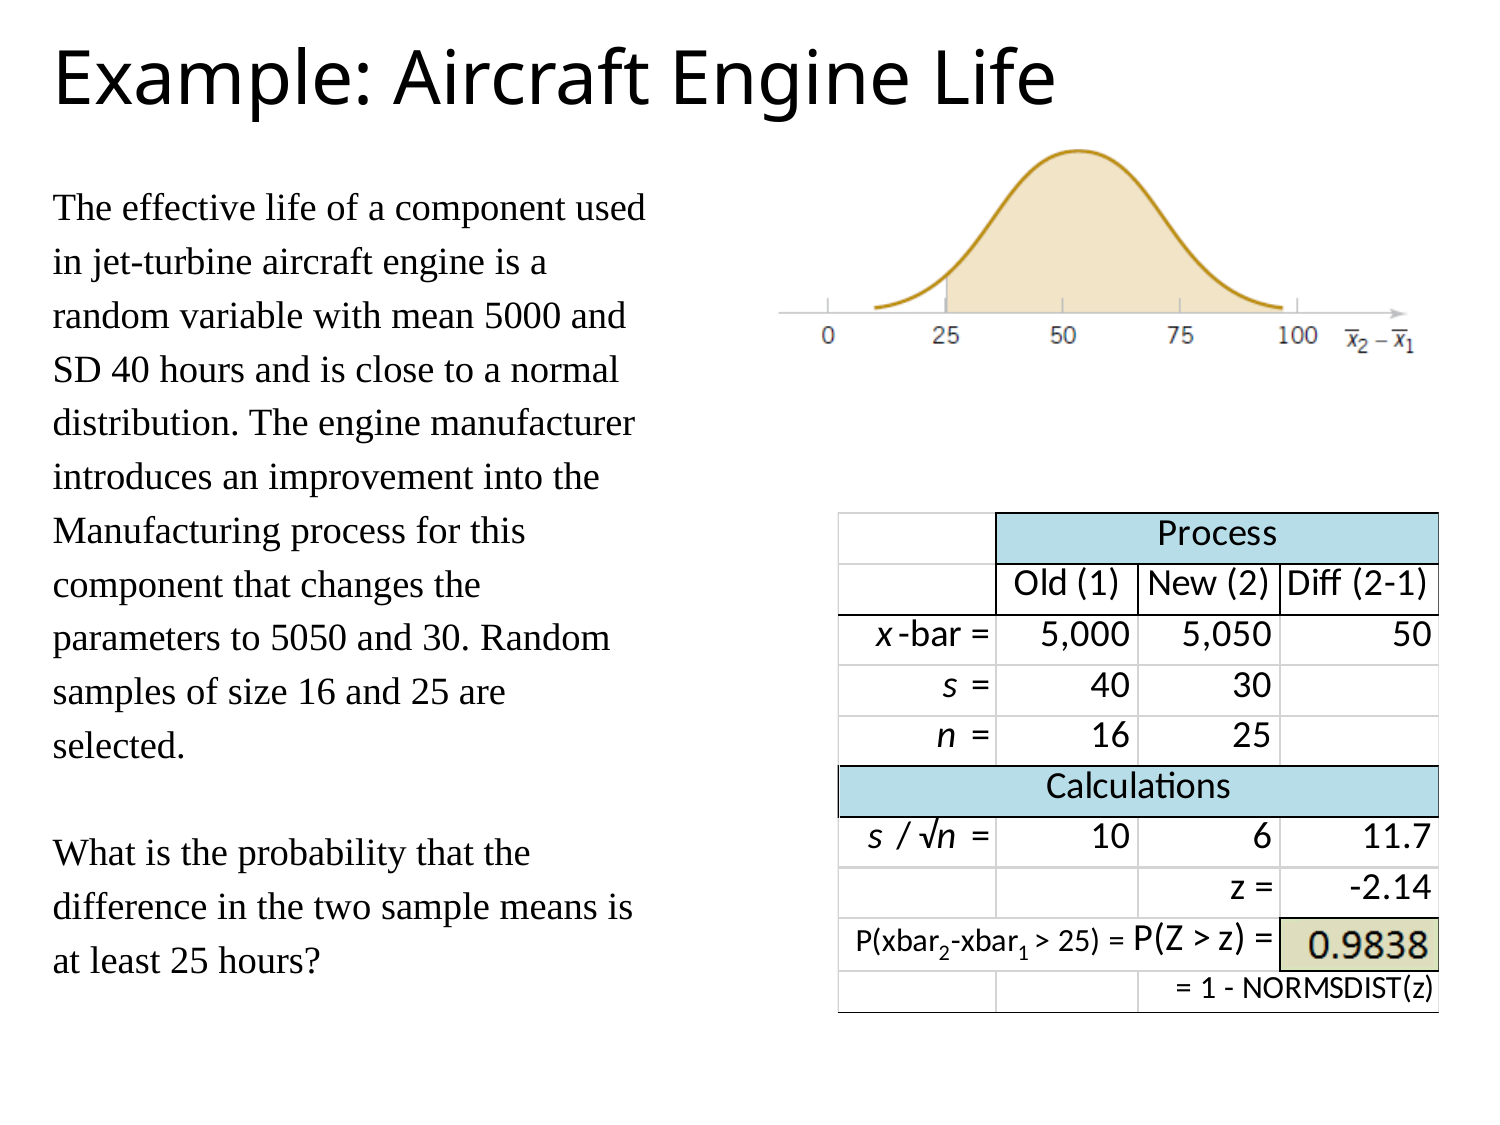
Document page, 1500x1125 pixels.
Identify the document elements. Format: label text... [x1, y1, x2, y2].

picture [1283, 920, 1434, 967]
list The effective life of a component used in jet-turbine aircraft engine is a random variable with mean 5000 and SD 40 hours and is close to a normal distribution. The engine manufacturer introduces an improvement into the Manufacturing process for this component that changes the parameters to 5050 and 30. Random samples of size 16 and 25 are selected. What is the probability that the difference in the two sample means is at least 25 hours? [37, 174, 775, 1013]
title Example: Aircraft Engine Life [37, 24, 1475, 125]
picture [771, 149, 1426, 369]
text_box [837, 512, 1441, 1015]
